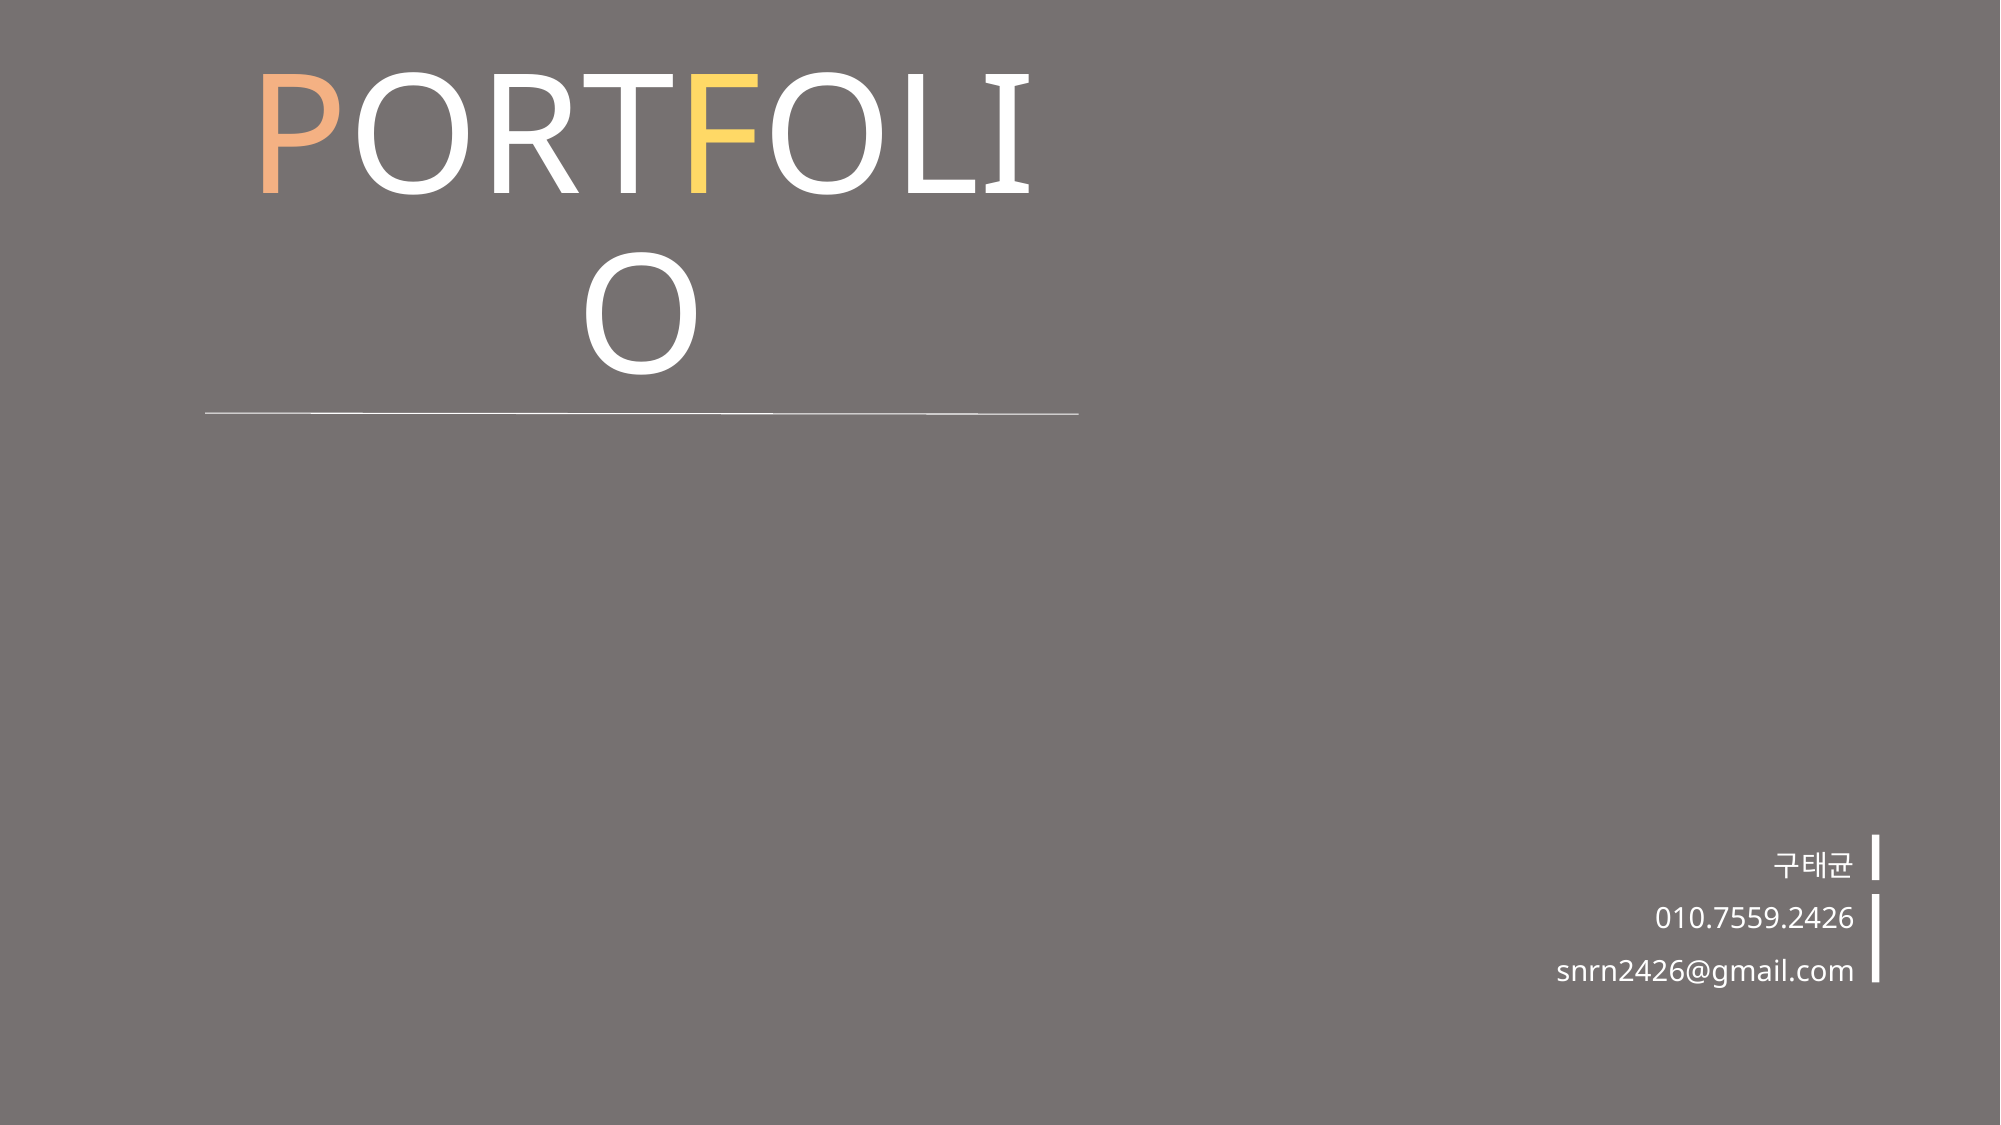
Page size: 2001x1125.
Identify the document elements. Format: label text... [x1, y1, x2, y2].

text_box [1871, 893, 1880, 983]
subtitle 구태균 010.7559.2426 snrn2426@gmail.com [1283, 787, 1870, 1060]
text_box [0, 0, 2000, 1125]
text_box [1871, 834, 1880, 881]
title PORTFOLIO [168, 250, 1116, 417]
